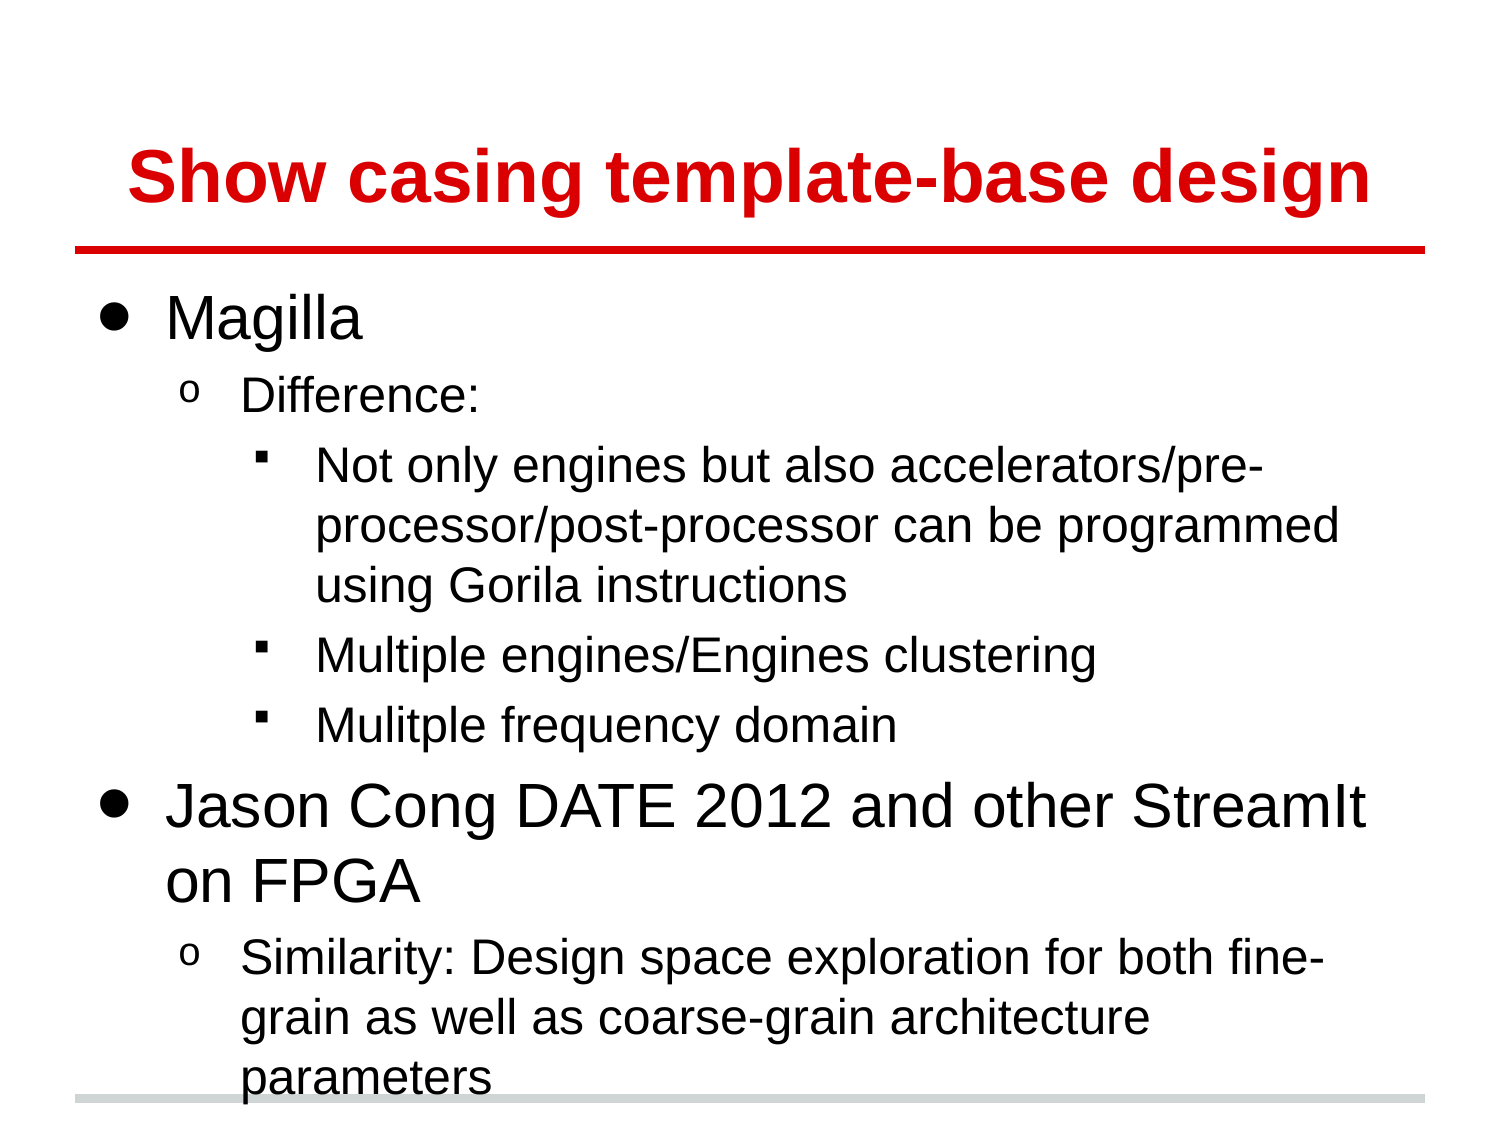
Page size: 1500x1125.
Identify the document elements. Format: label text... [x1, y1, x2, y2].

list Magilla Difference: Not only engines but also accelerators/pre-processor/post-processor can be programmed using Gorila instructions Multiple engines/Engines clustering Mulitple frequency domain Jason Cong DATE 2012 and other StreamIt on FPGA Similarity: Design space exploration for both fine-grain as well as coarse-grain architecture parameters Different because of shared data [75, 262, 1425, 1125]
title Show casing template-base design [75, 14, 1425, 233]
